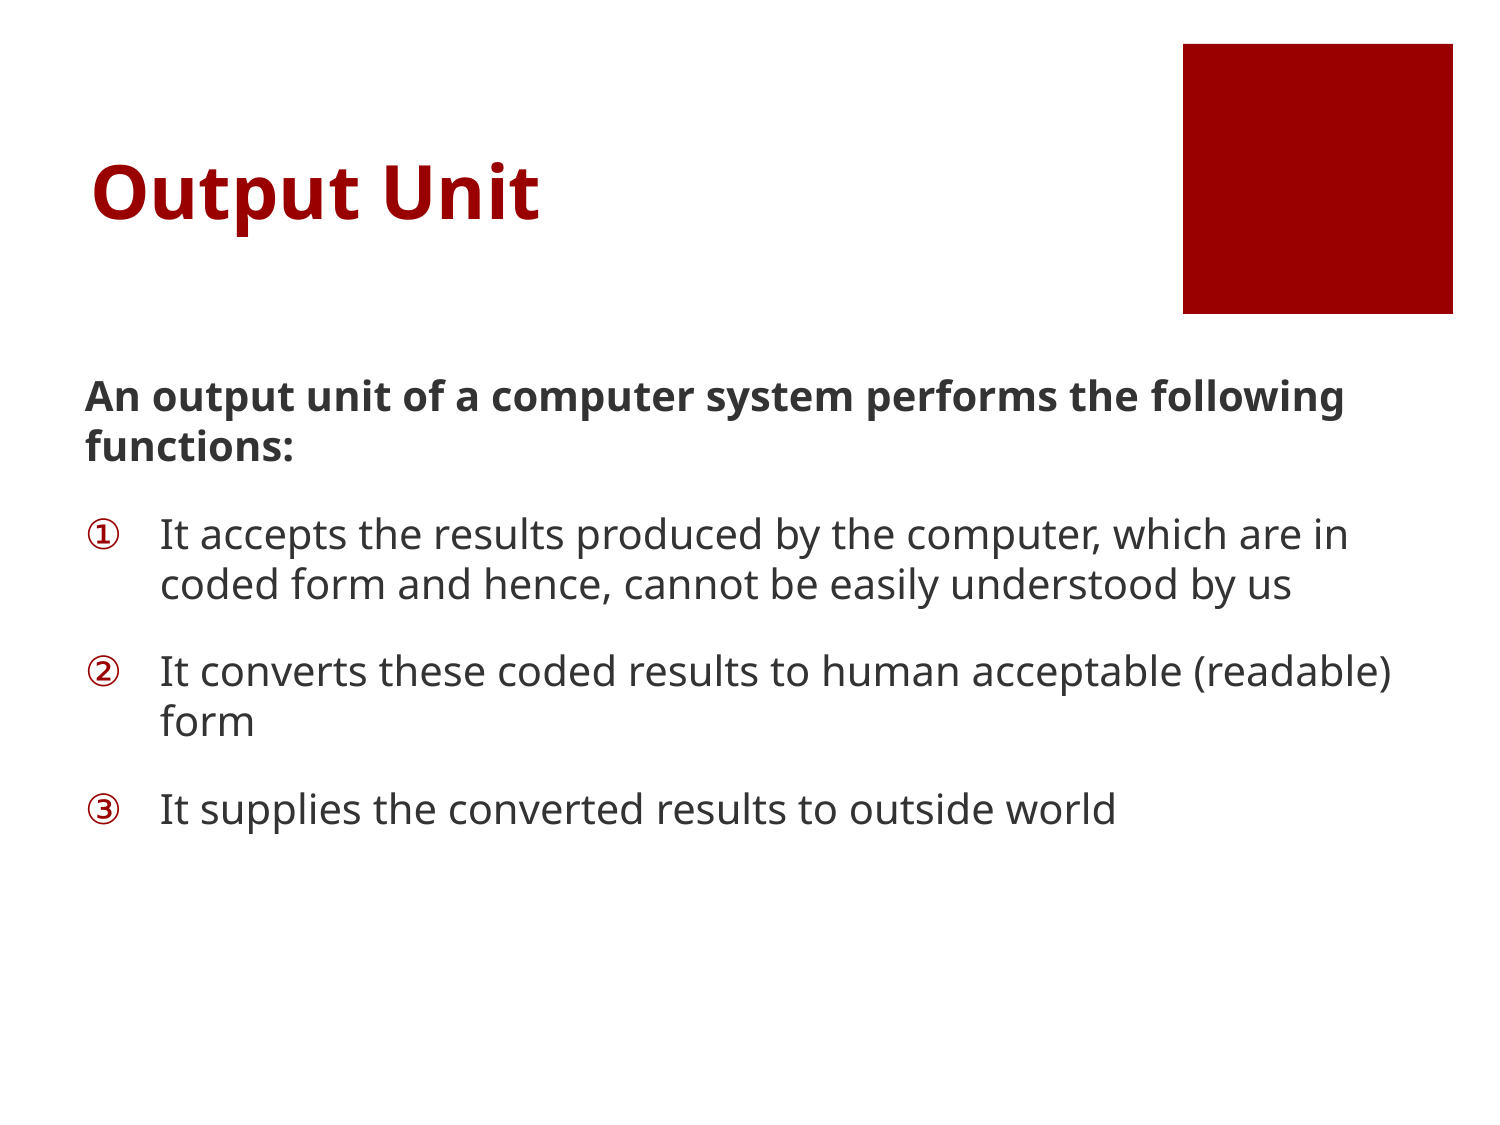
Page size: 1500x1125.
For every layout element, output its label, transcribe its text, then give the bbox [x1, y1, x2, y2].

title Output Unit [75, 54, 1143, 242]
list An output unit of a computer system performs the following functions: It accepts the results produced by the computer, which are in coded form and hence, cannot be easily understood by us It converts these coded results to human acceptable (readable) form It supplies the converted results to outside world [70, 362, 1476, 1005]
